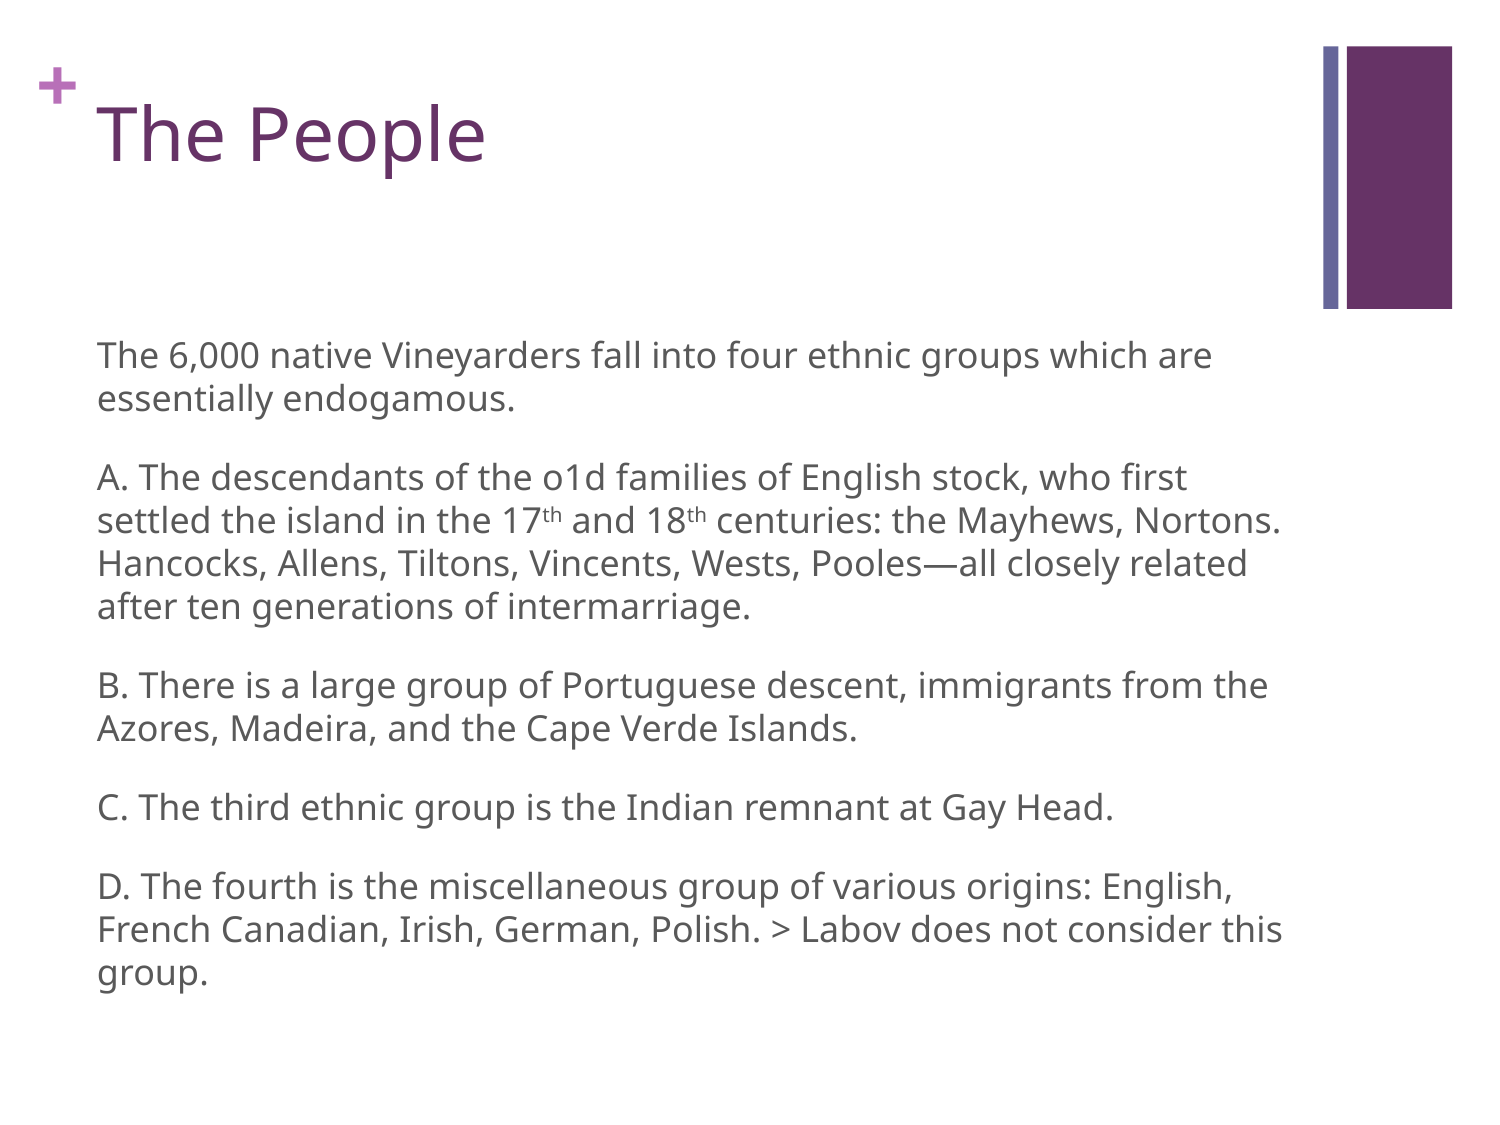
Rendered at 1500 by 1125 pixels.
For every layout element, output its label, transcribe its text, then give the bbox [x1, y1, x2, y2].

title The People [81, 79, 1322, 263]
list The 6,000 native Vineyarders fall into four ethnic groups which are essentially endogamous. A. The descendants of the o1d families of English stock, who first settled the island in the 17th and 18th centuries: the Mayhews, Nortons. Hancocks, Allens, Tiltons, Vincents, Wests, Pooles—all closely related after ten generations of intermarriage. B. There is a large group of Portuguese descent, immigrants from the Azores, Madeira, and the Cape Verde Islands. C. The third ethnic group is the Indian remnant at Gay Head. D. The fourth is the miscellaneous group of various origins: English, French Canadian, Irish, German, Polish. > Labov does not consider this group. [81, 324, 1322, 1005]
